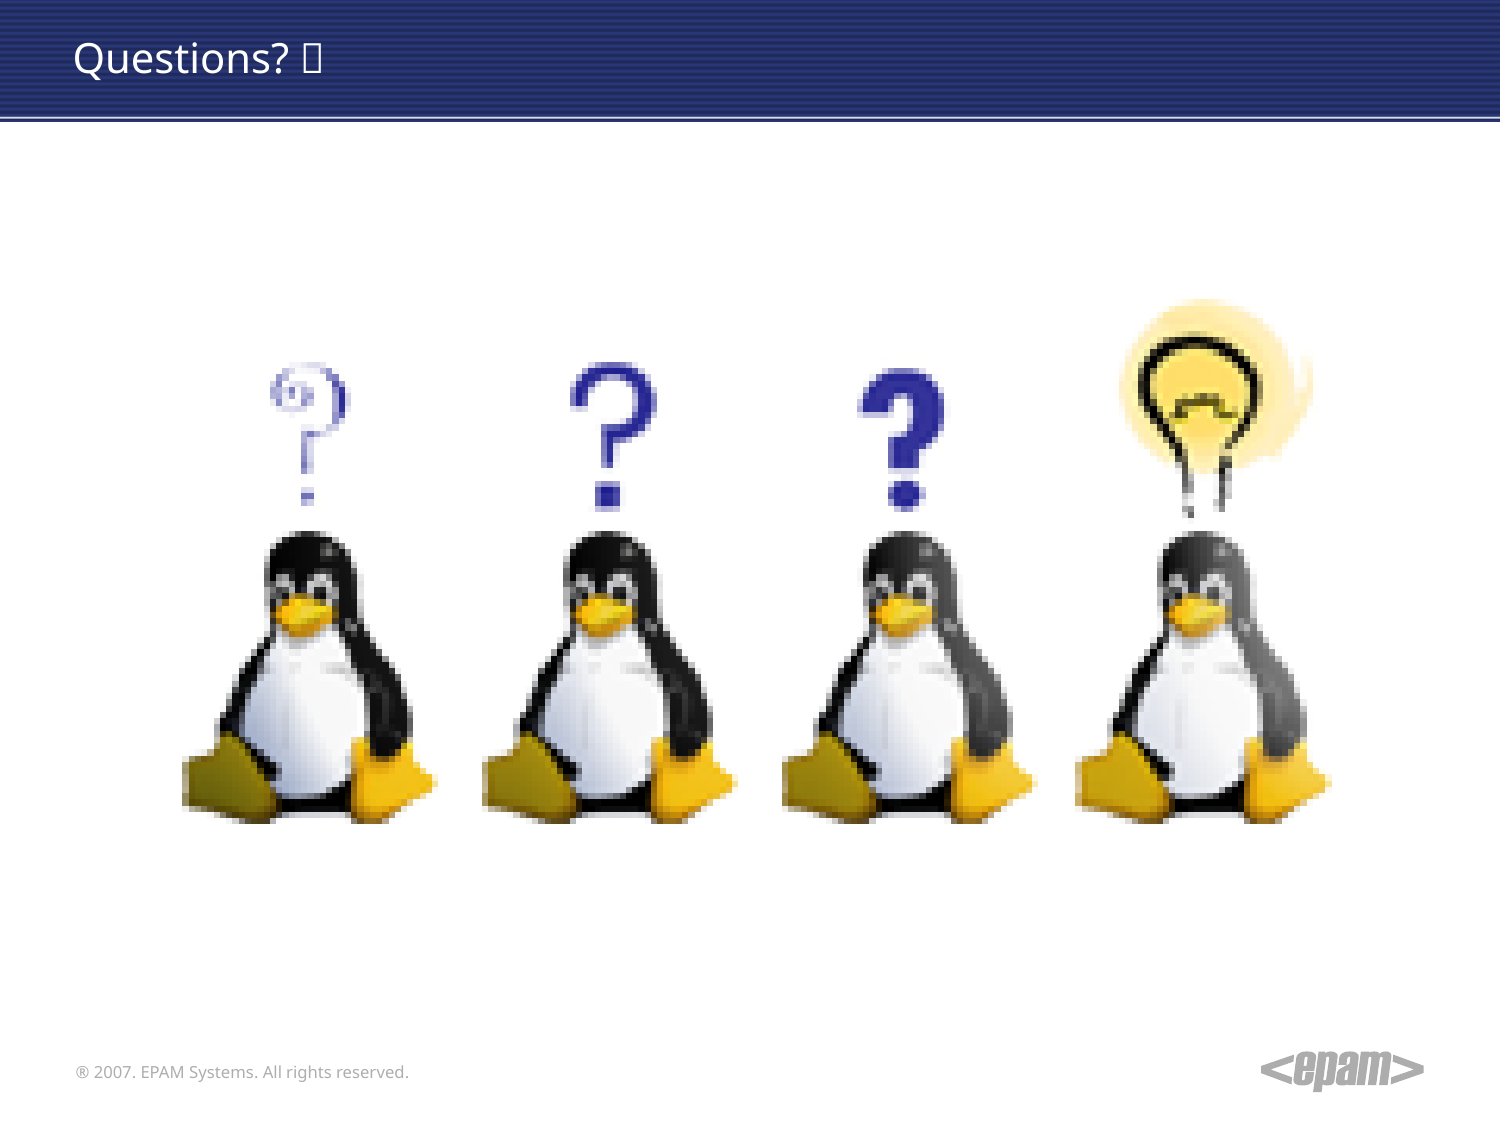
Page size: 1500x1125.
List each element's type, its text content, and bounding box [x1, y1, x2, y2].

title Questions?  [72, 30, 1421, 83]
picture [0, 0, 1500, 122]
picture [58, 280, 1382, 831]
